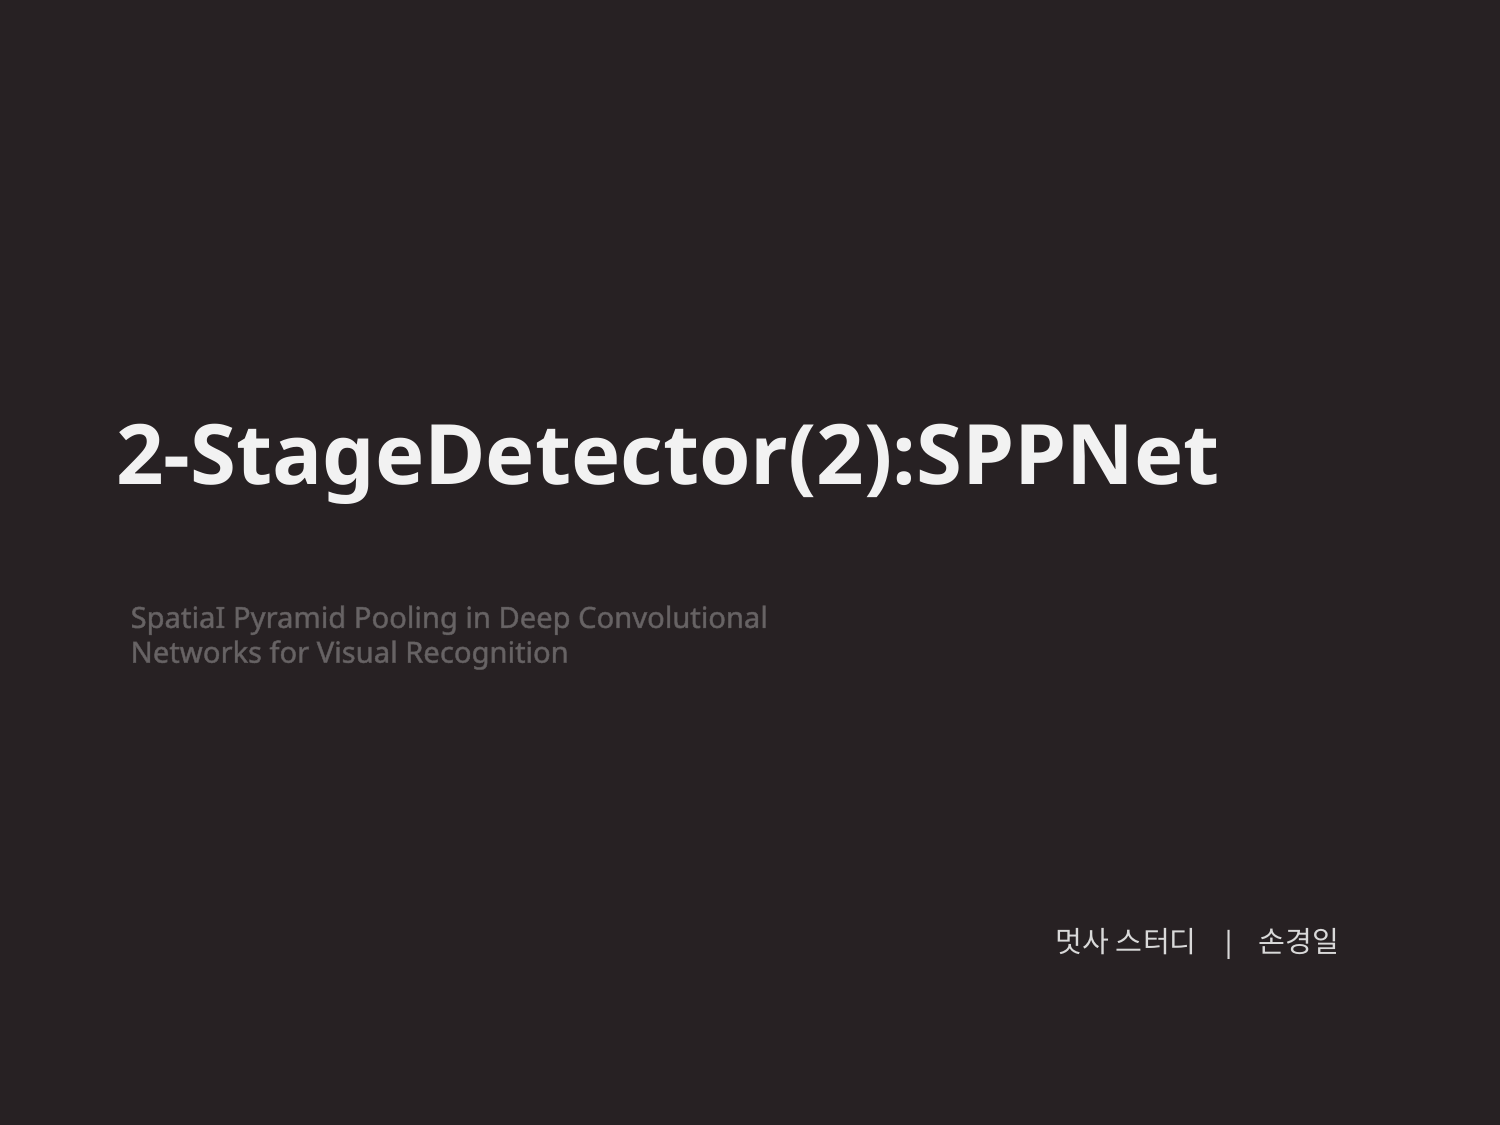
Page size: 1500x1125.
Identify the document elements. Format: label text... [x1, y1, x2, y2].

text_box 멋사 스터디 | 손경일 [1040, 916, 1493, 967]
text_box 2-StageDetector(2):SPPNet [101, 393, 1385, 509]
text_box SpatiaI Pyramid Pooling in Deep Convolutional Networks for Visual Recognition [115, 591, 931, 711]
